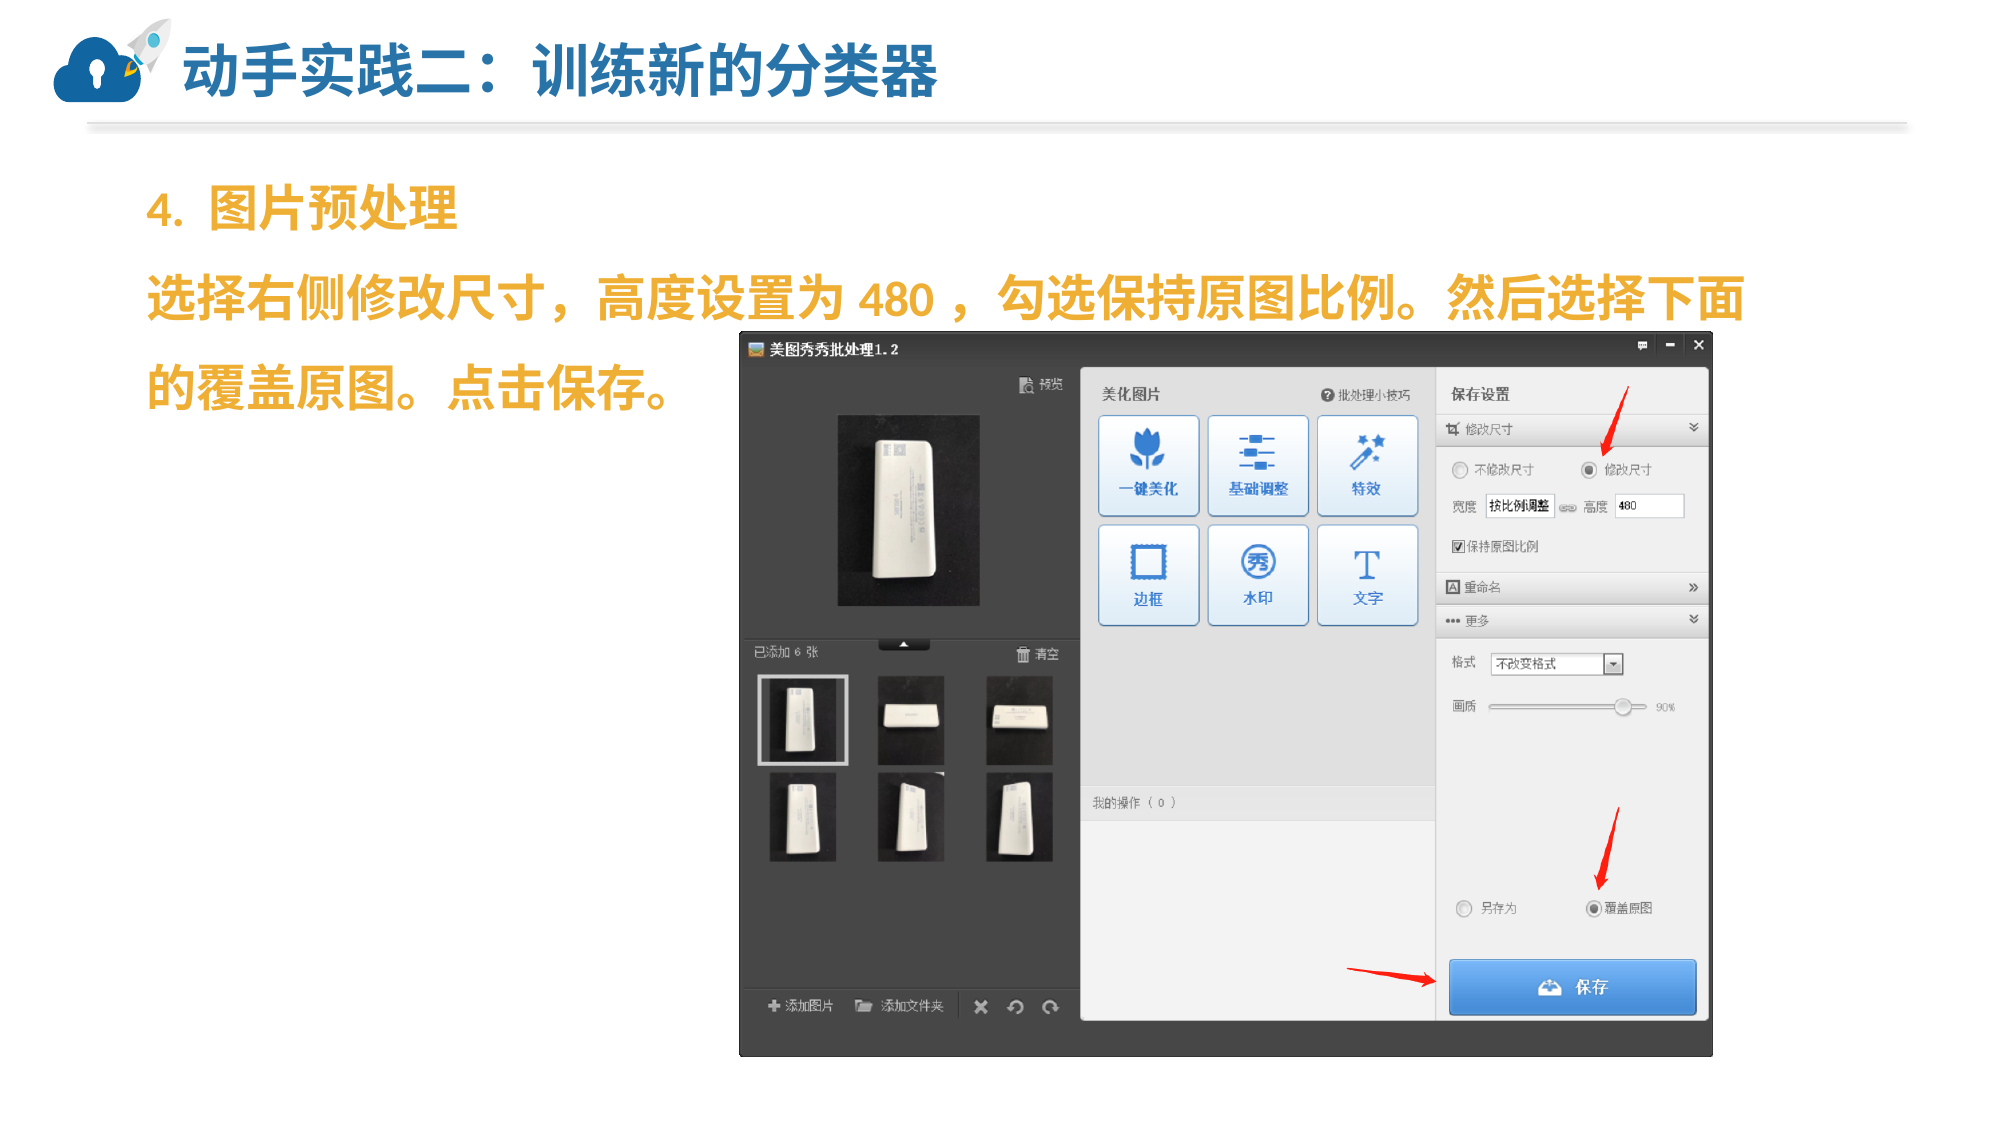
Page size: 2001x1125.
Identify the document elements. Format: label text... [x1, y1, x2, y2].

picture [113, 7, 182, 91]
picture [738, 330, 1713, 1057]
title 动手实践二：训练新的分类器 [181, 29, 1516, 108]
text_box 4. 图片预处理 选择右侧修改尺寸，高度设置为480，勾选保持原图比例。然后选择下面的覆盖原图。点击保存。 [131, 139, 1806, 424]
